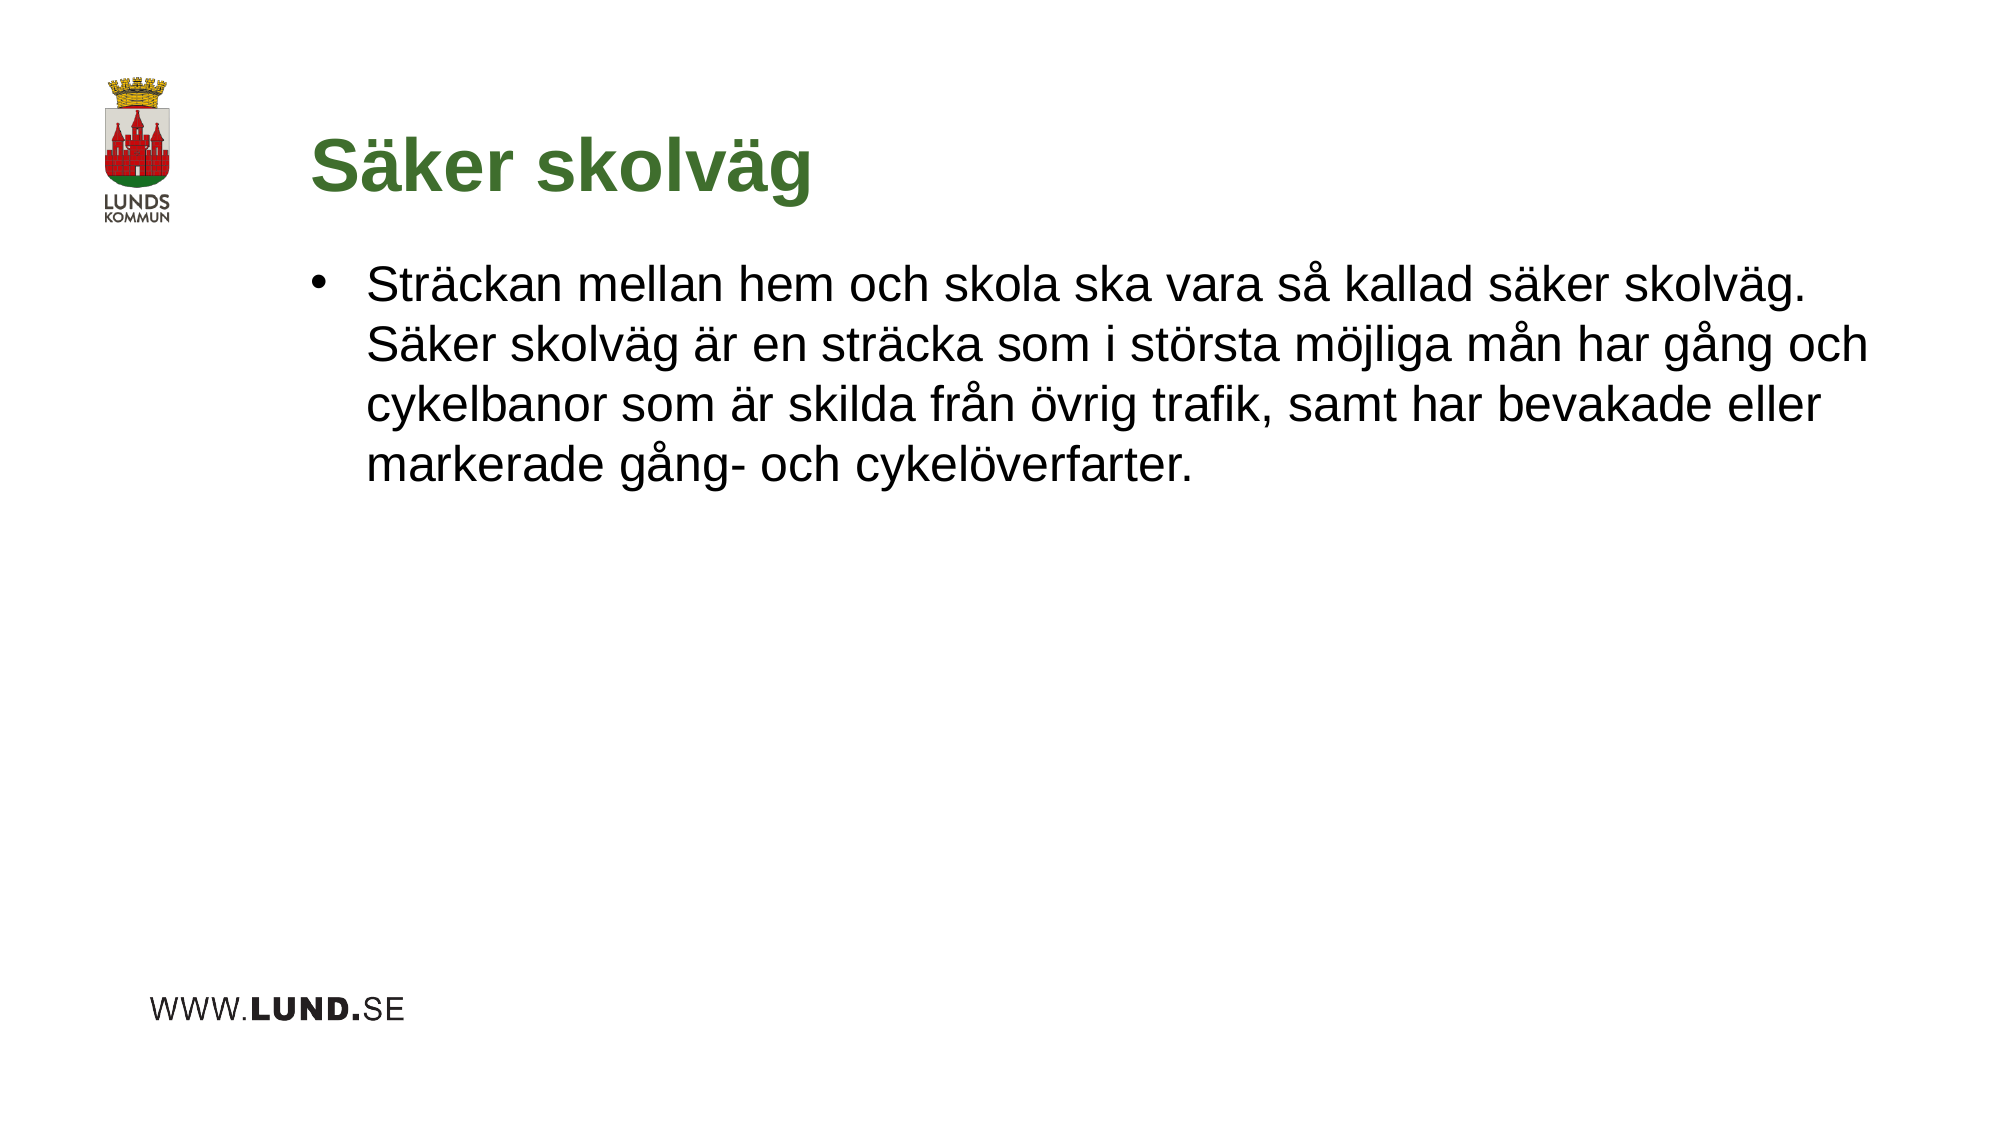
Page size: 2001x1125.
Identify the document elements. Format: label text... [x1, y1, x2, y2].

picture [103, 76, 171, 223]
title Säker skolväg [295, 109, 1906, 228]
list Sträckan mellan hem och skola ska vara så kallad säker skolväg. Säker skolväg är en sträcka som i största möjliga mån har gång och cykelbanor som är skilda från övrig trafik, samt har bevakade eller markerade gång- och cykelöverfarter. [295, 243, 1906, 988]
picture [149, 991, 410, 1024]
